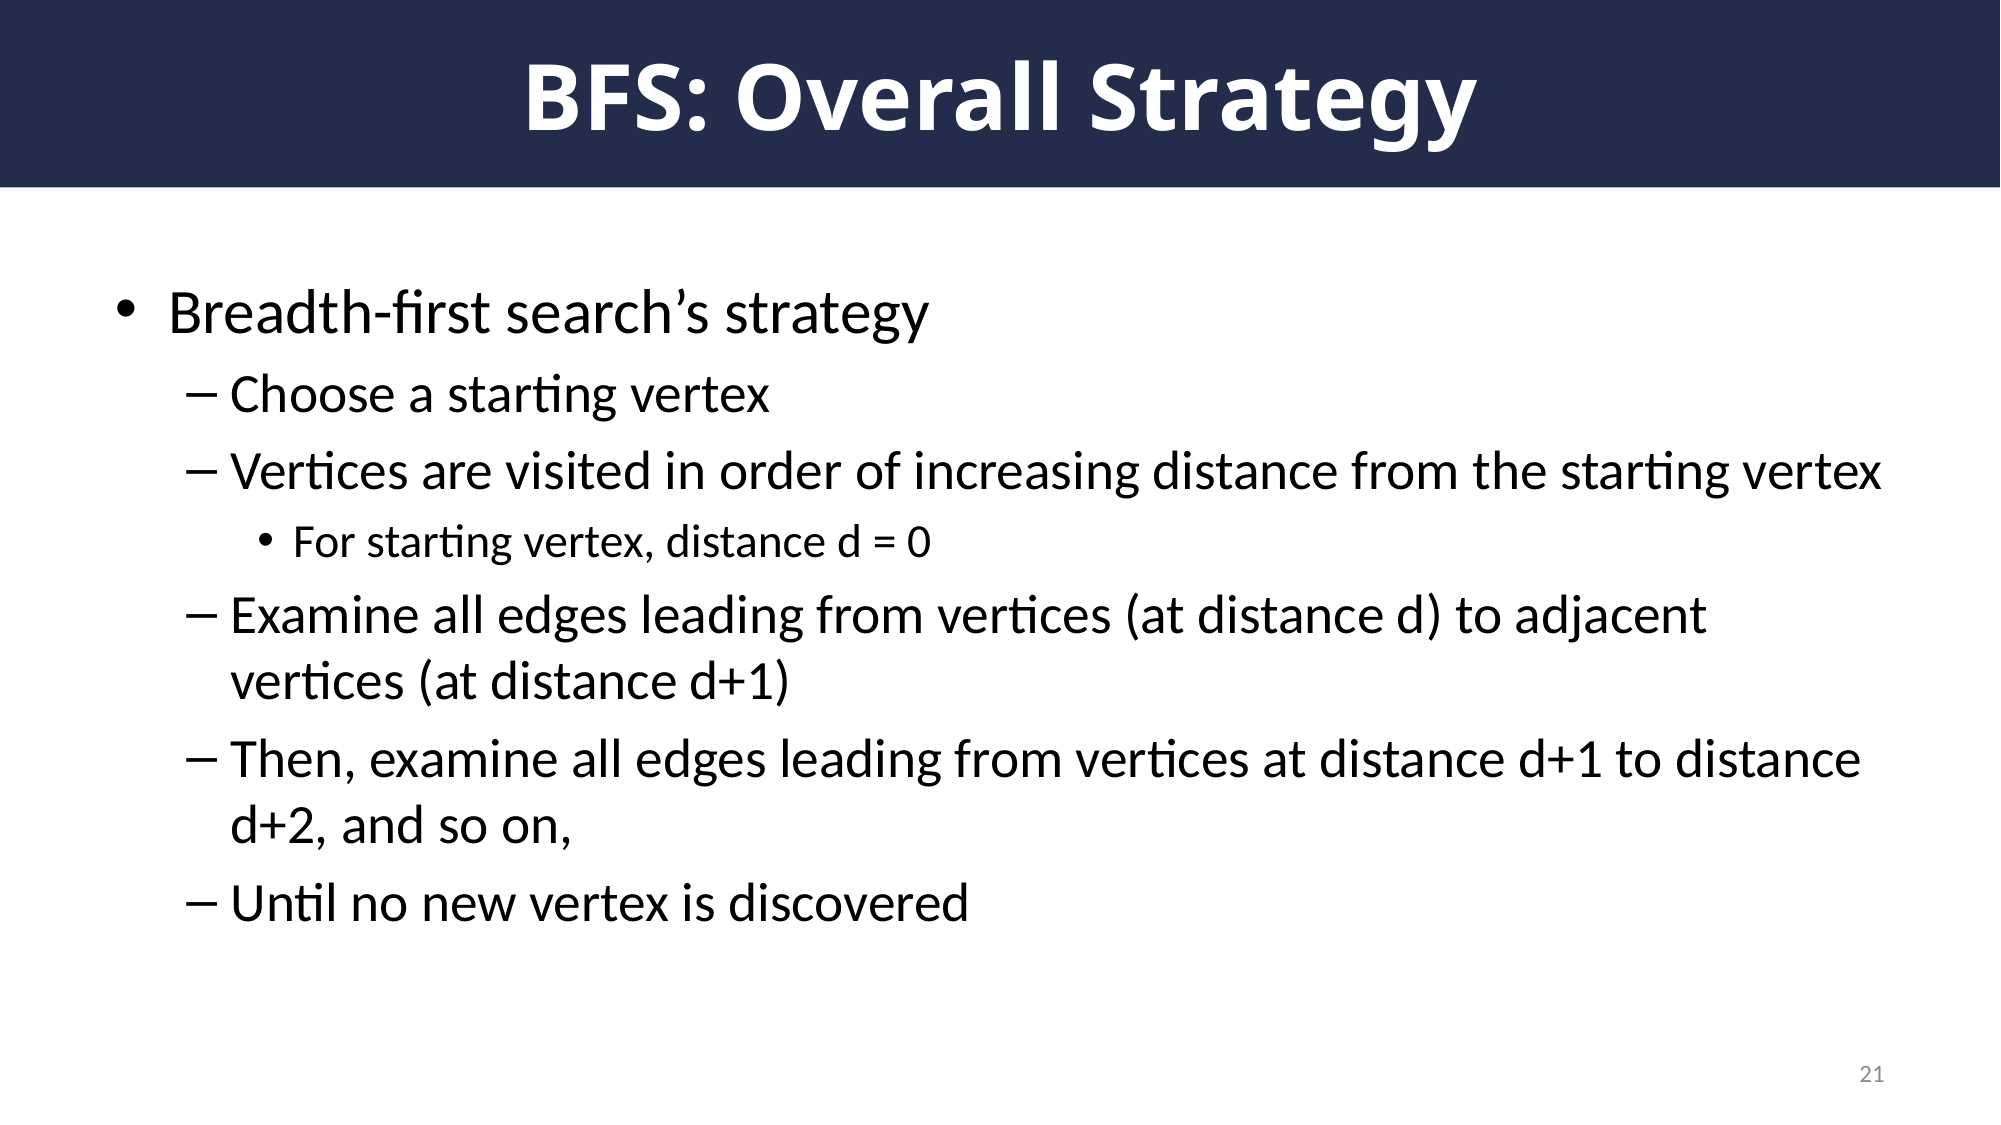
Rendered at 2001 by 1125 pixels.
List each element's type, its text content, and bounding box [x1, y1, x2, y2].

list Breadth-first search’s strategy Choose a starting vertex Vertices are visited in order of increasing distance from the starting vertex For starting vertex, distance d = 0 Examine all edges leading from vertices (at distance d) to adjacent vertices (at distance d+1) Then, examine all edges leading from vertices at distance d+1 to distance d+2, and so on, Until no new vertex is discovered [99, 262, 1900, 1005]
title BFS: Overall Strategy [99, 24, 1900, 163]
slide_number 21 [1433, 1042, 1900, 1103]
